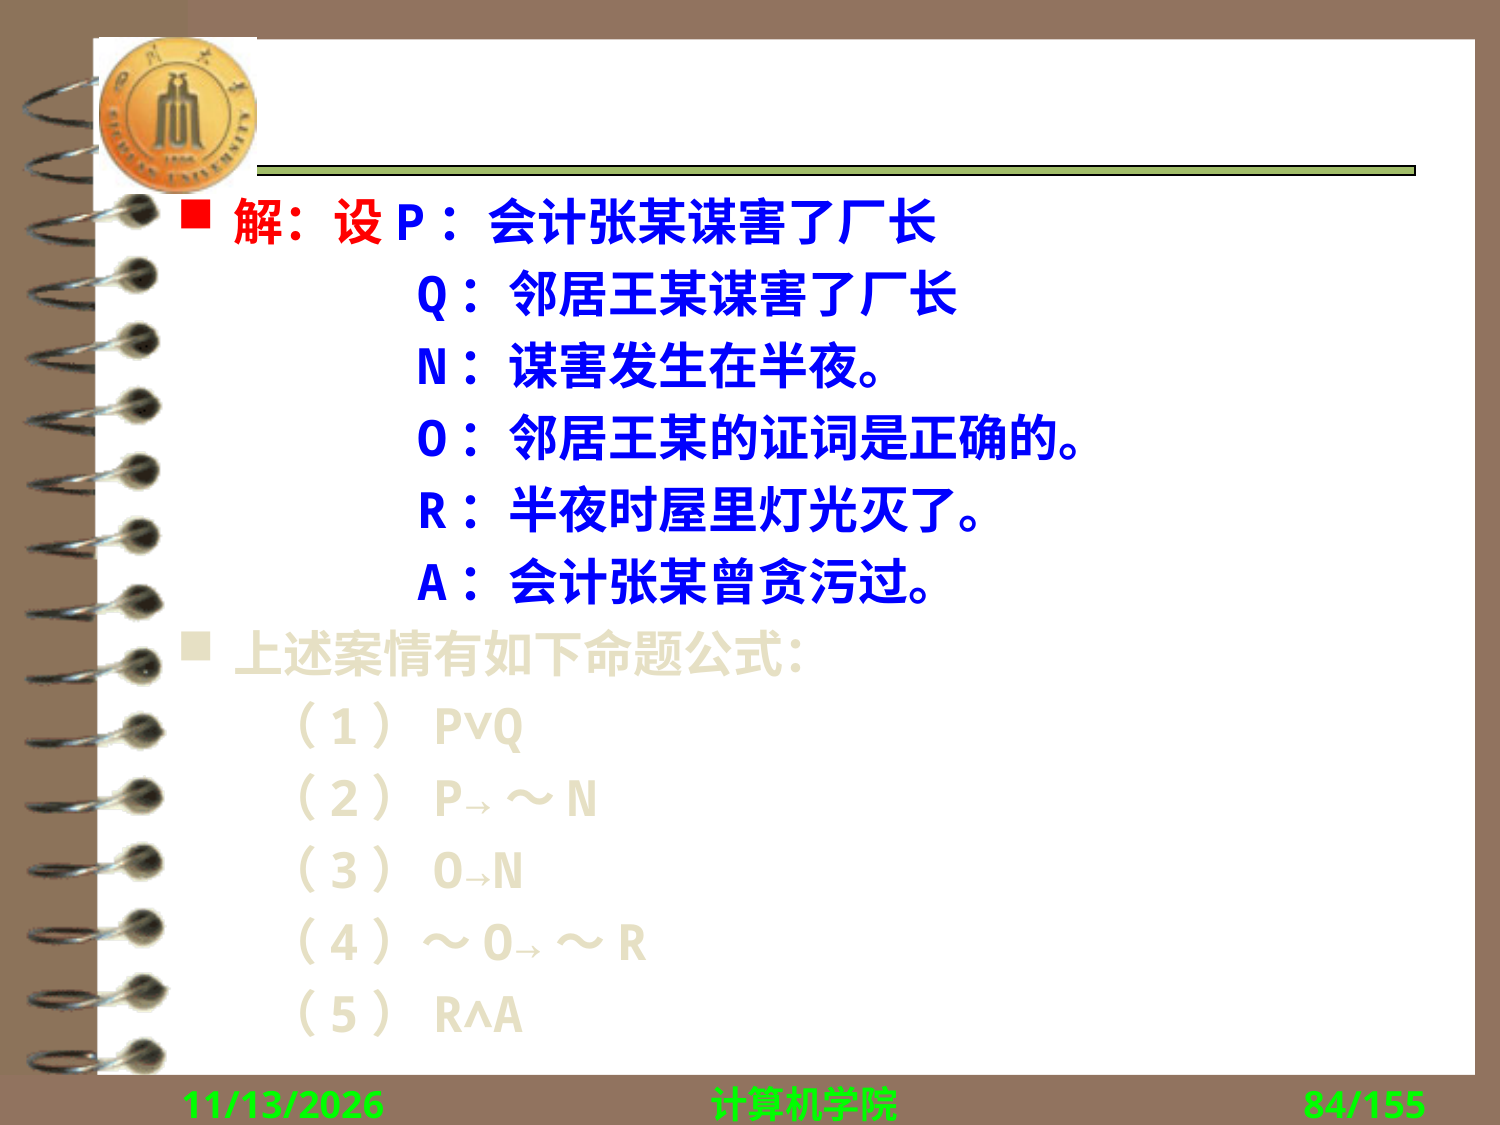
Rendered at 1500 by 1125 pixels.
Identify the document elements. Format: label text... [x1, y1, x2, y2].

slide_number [166, 1073, 479, 1100]
slide_number 84/155 [1128, 1073, 1442, 1100]
list 解：设P：会计张某谋害了厂长 Q：邻居王某谋害了厂长 N：谋害发生在半夜。 O：邻居王某的证词是正确的。 R：半夜时屋里灯光灭了。 A：会计张某曾贪污过。 上述案情有如下命题公式： （1）P∨Q （2）P→～N （3）O→N （4）～O→～R （5）R∧A [171, 172, 1422, 1048]
footer 计算机学院 [479, 1073, 1128, 1100]
picture [0, 0, 257, 1075]
